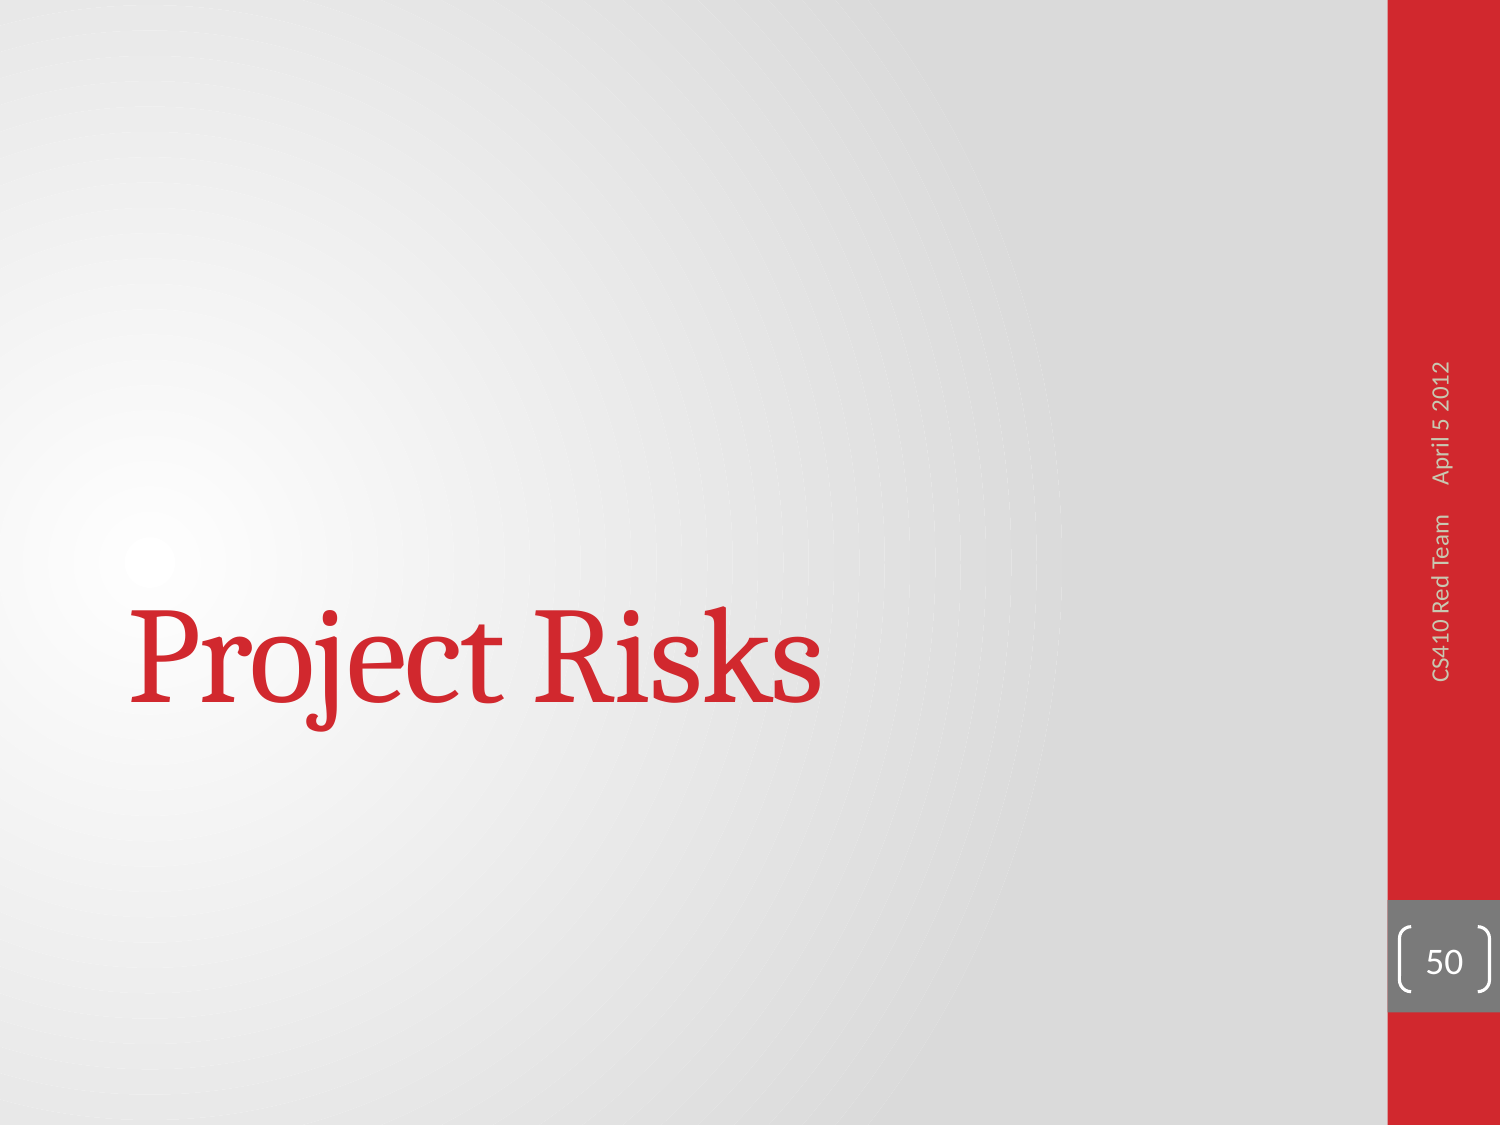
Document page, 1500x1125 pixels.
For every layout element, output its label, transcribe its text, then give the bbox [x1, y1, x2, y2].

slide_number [1408, 100, 1469, 500]
slide_number 50 [1397, 925, 1492, 994]
footer CS410 Red Team [1408, 500, 1469, 889]
title Project Risks [112, 312, 1350, 738]
